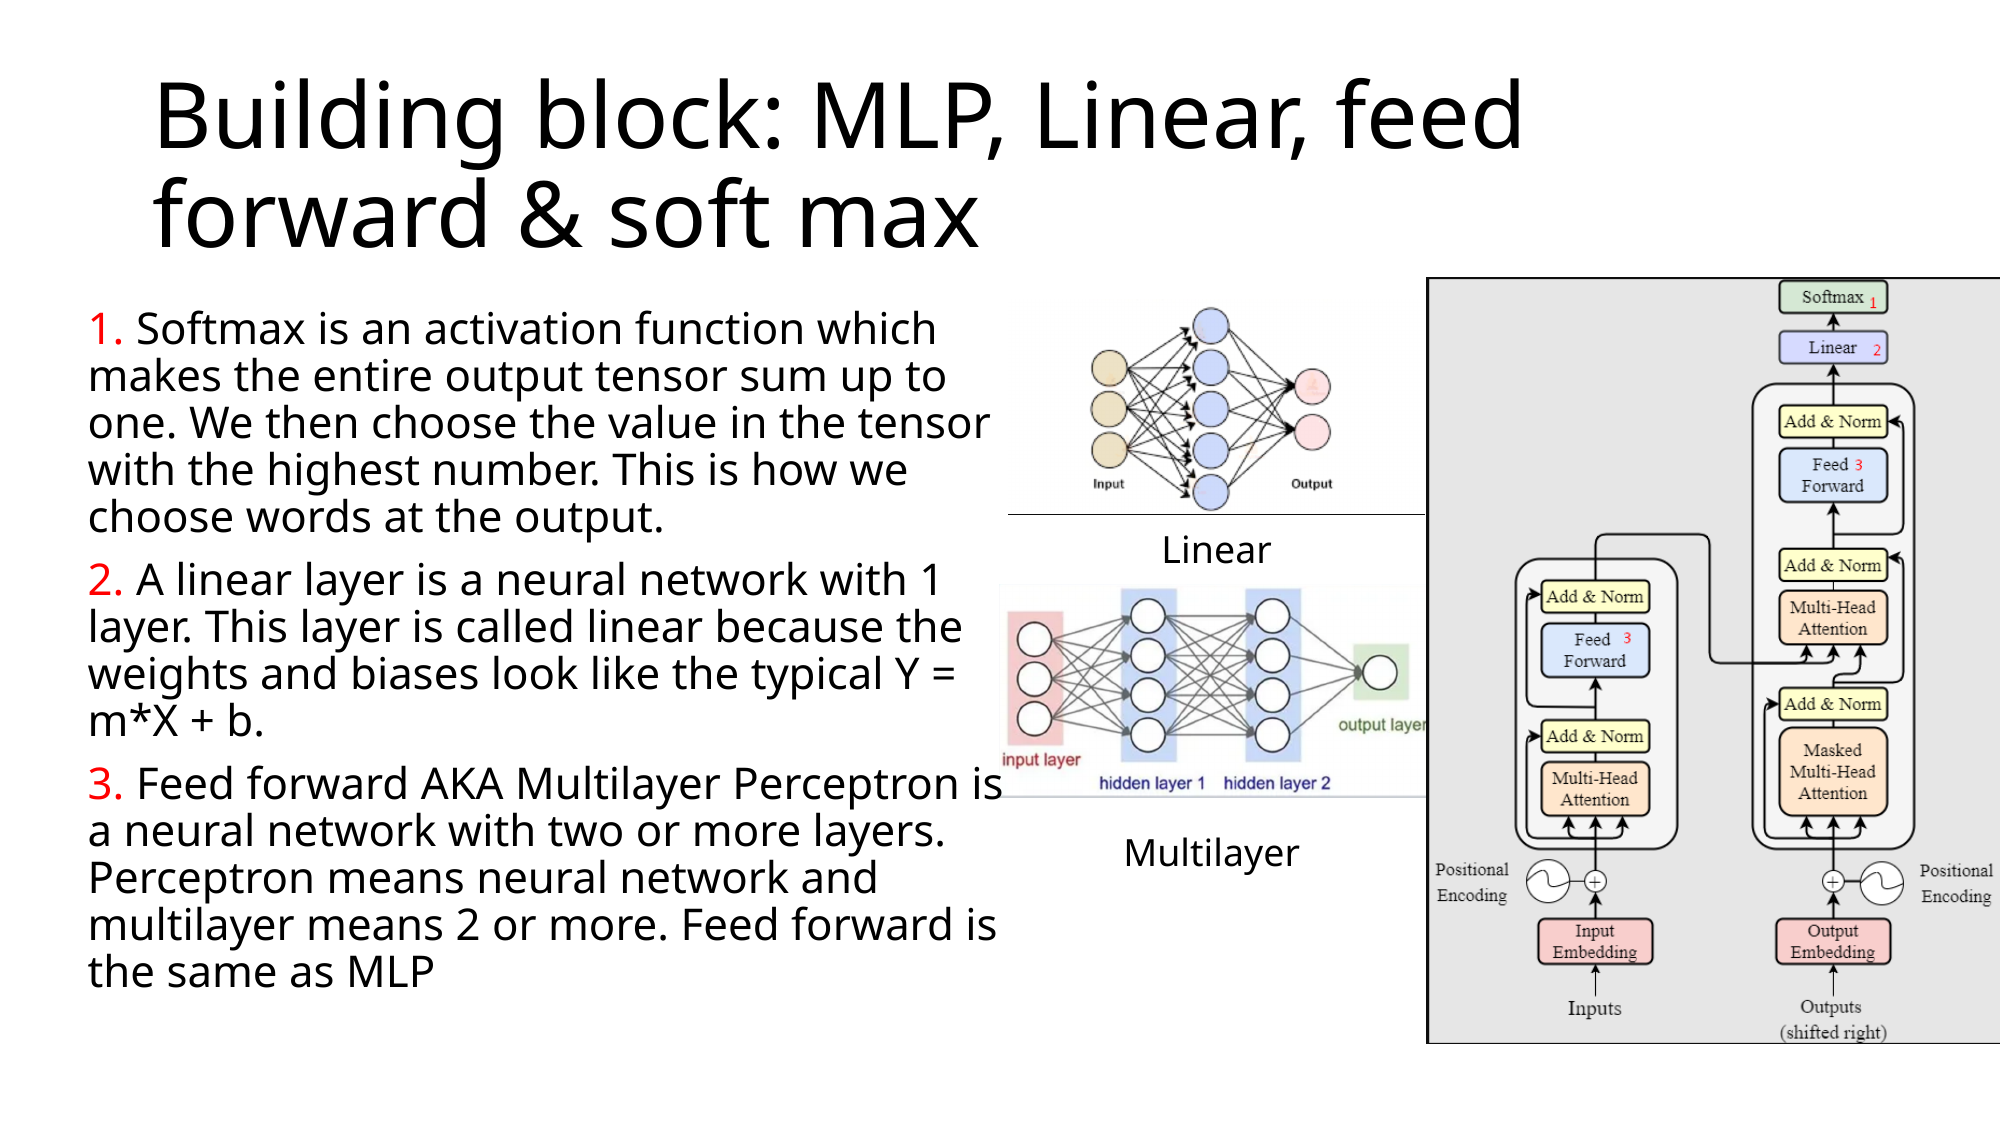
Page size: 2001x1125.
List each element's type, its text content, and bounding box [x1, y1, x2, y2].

text_box Linear [1146, 519, 1287, 579]
picture [999, 276, 2000, 1045]
list 1. Softmax is an activation function which makes the entire output tensor sum up to one. We then choose the value in the tensor with the highest number. This is how we choose words at the output. 2. A linear layer is a neural network with 1 layer. This layer is called linear because the weights and biases look like the typical Y = m*X + b. 3. Feed forward AKA Multilayer Perceptron is a neural network with two or more layers. Perceptron means neural network and multilayer means 2 or more. Feed forward is the same as MLP [72, 299, 1032, 1014]
title Building block: MLP, Linear, feed forward & soft max [137, 59, 1863, 278]
text_box Multilayer [1108, 821, 1316, 882]
